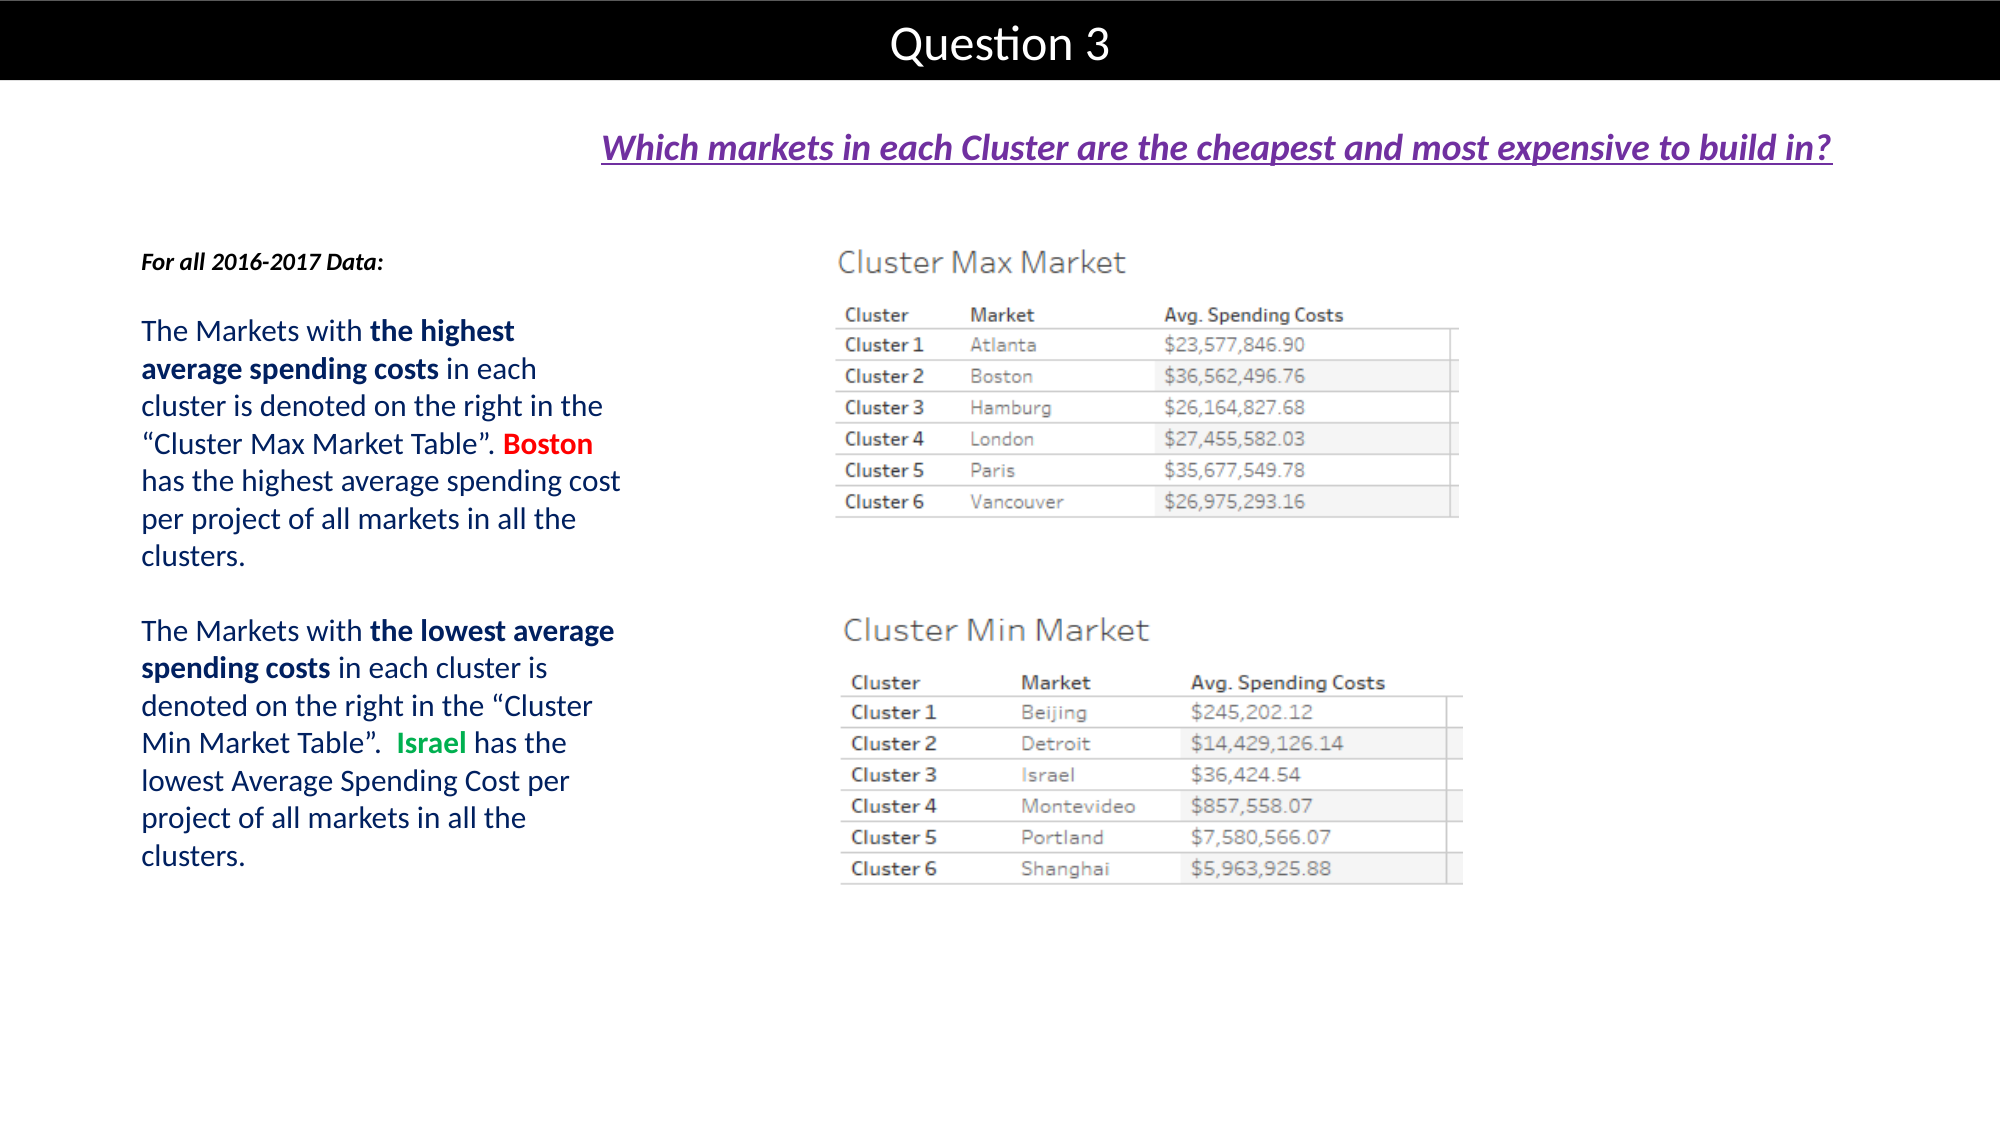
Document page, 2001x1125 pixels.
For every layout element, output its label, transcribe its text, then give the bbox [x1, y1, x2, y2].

text_box For all 2016-2017 Data: The Markets with the highest average spending costs in each cluster is denoted on the right in the “Cluster Max Market Table”. Boston has the highest average spending cost per project of all markets in all the clusters. The Markets with the lowest average spending costs in each cluster is denoted on the right in the “Cluster Min Market Table”. Israel has the lowest Average Spending Cost per project of all markets in all the clusters. [126, 238, 637, 915]
text_box Which markets in each Cluster are the cheapest and most expensive to build in? [549, 115, 1886, 176]
text_box Question 3 [0, 0, 2000, 81]
picture [831, 234, 1459, 562]
picture [836, 602, 1463, 899]
